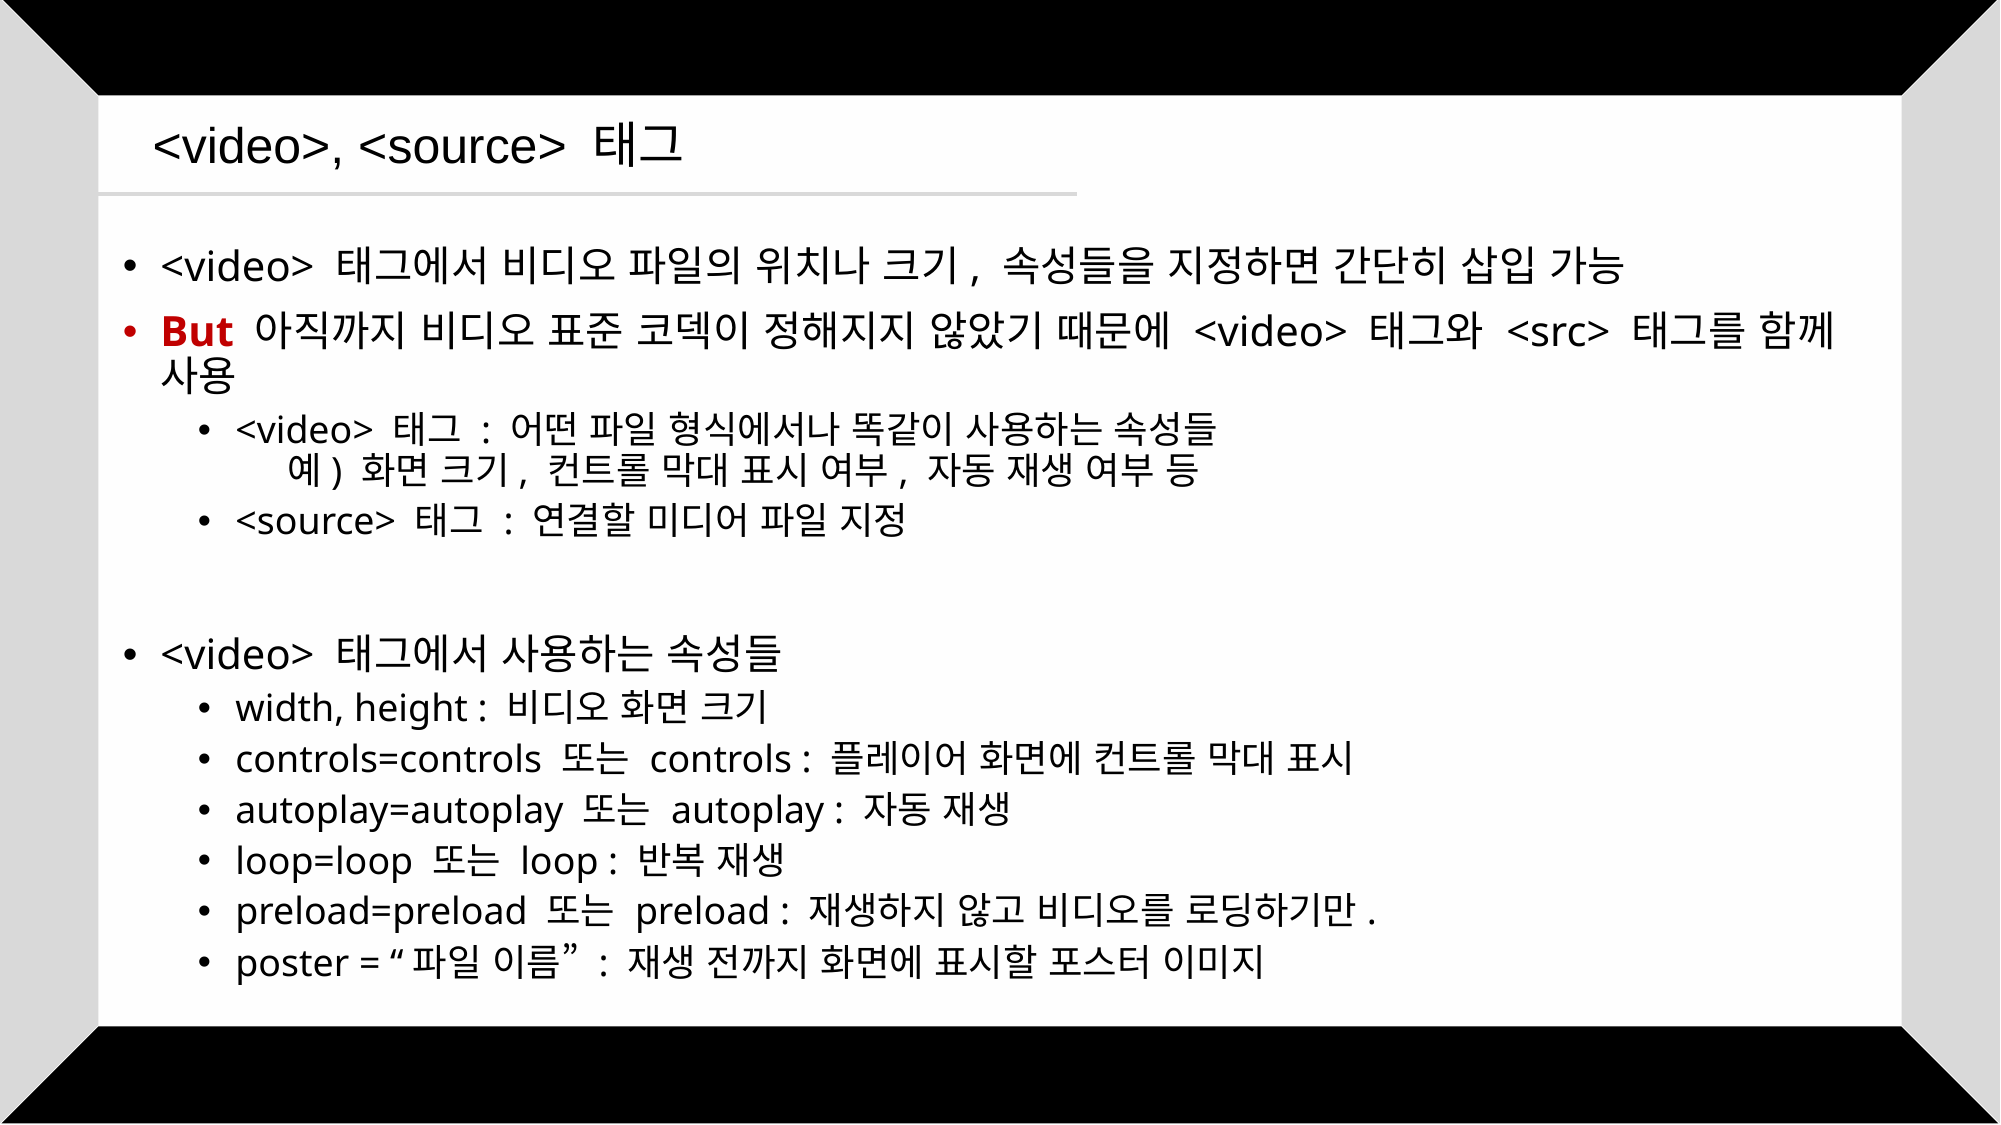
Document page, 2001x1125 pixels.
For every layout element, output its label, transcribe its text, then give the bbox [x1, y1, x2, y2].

list <video> 태그에서 비디오 파일의 위치나 크기, 속성들을 지정하면 간단히 삽입 가능 But 아직까지 비디오 표준 코덱이 정해지지 않았기 때문에 <video> 태그와 <src> 태그를 함께 사용 <video> 태그 : 어떤 파일 형식에서나 똑같이 사용하는 속성들 예) 화면 크기, 컨트롤 막대 표시 여부, 자동 재생 여부 등 <source> 태그 : 연결할 미디어 파일 지정 <video> 태그에서 사용하는 속성들 width, height : 비디오 화면 크기 controls=controls 또는 controls : 플레이어 화면에 컨트롤 막대 표시 autoplay=autoplay 또는 autoplay : 자동 재생 loop=loop 또는 loop : 반복 재생 preload=preload 또는 preload : 재생하지 않고 비디오를 로딩하기만. poster = “파일 이름” : 재생 전까지 화면에 표시할 포스터 이미지 [107, 237, 1886, 899]
text_box <video>, <source> 태그 [137, 106, 700, 181]
